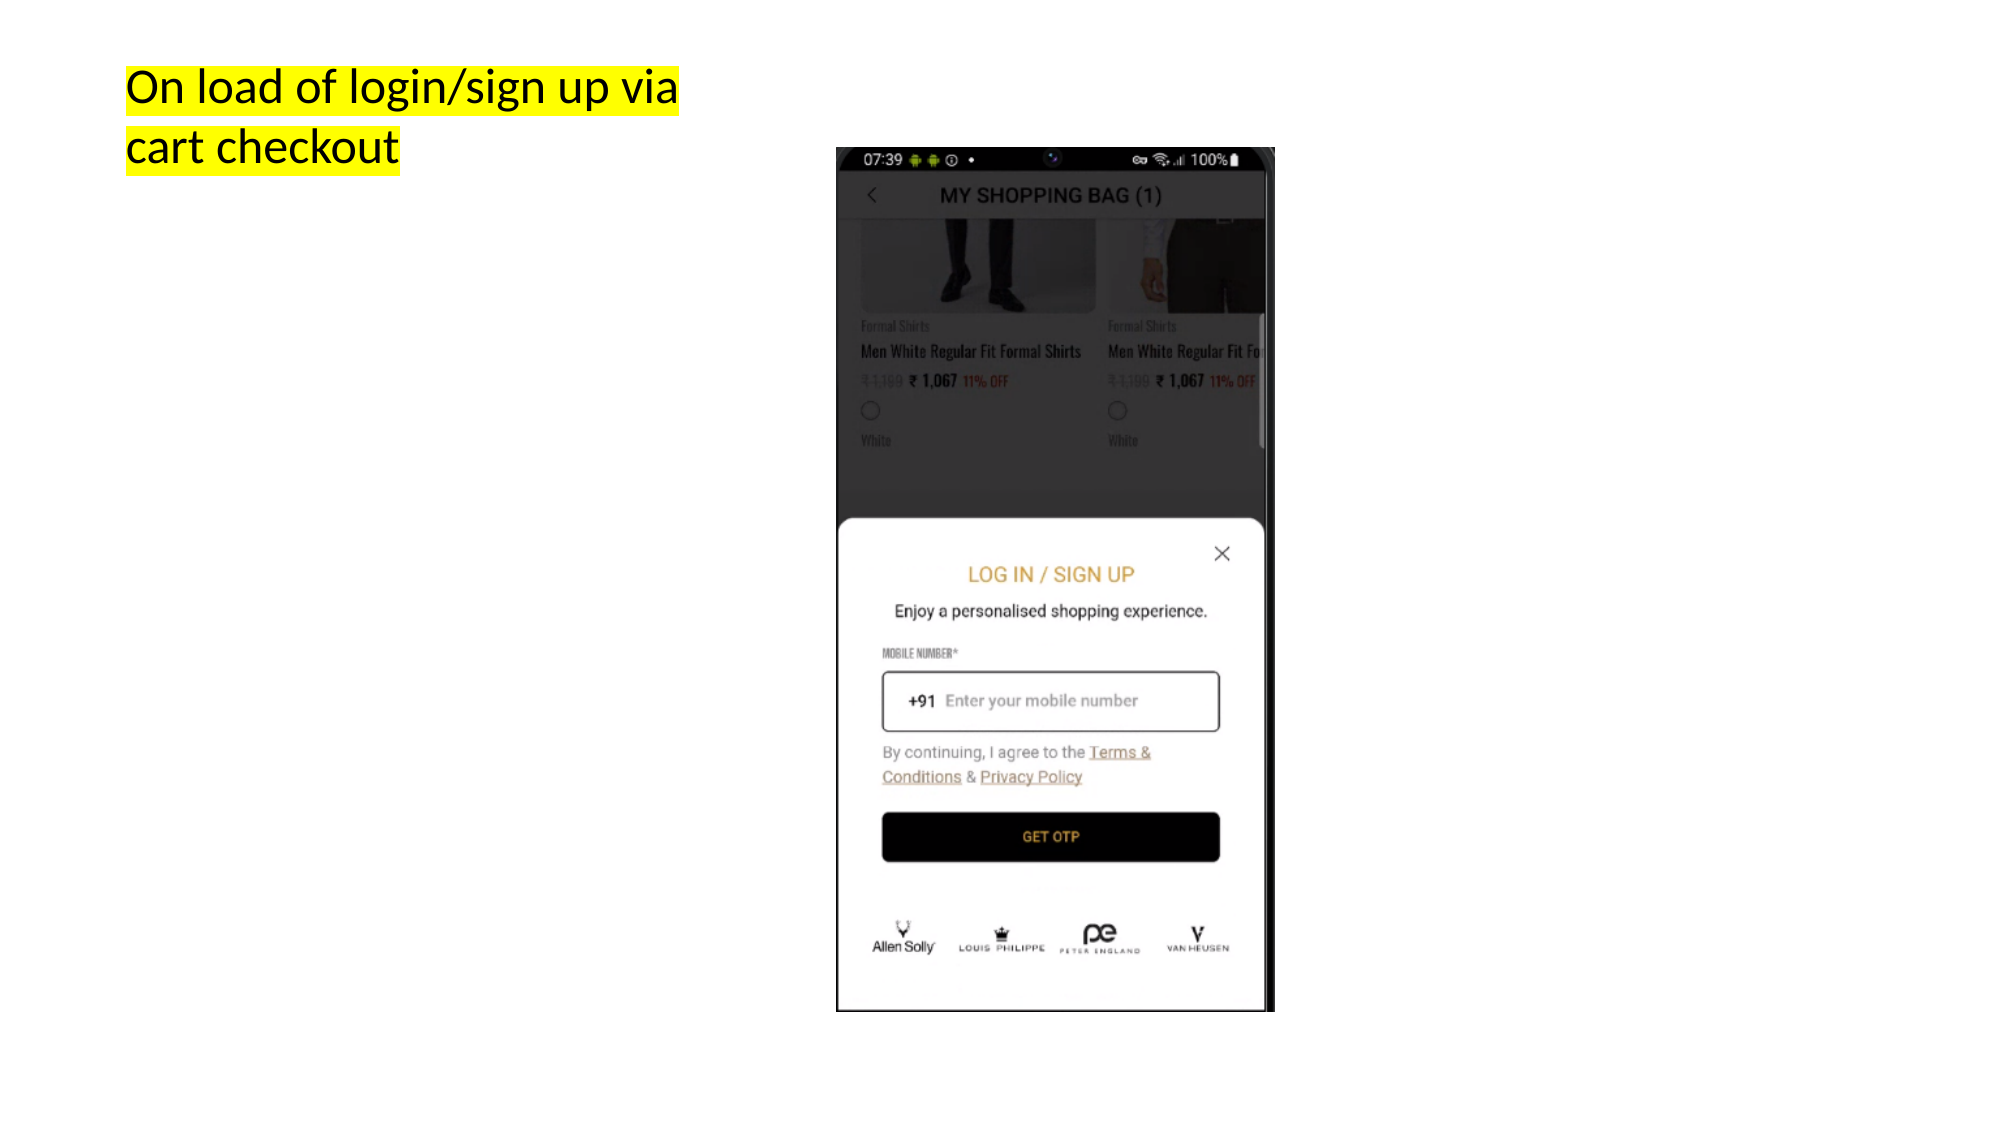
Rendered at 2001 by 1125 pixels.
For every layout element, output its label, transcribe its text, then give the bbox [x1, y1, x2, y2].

picture [835, 147, 1275, 1012]
text_box On load of login/sign up via cart checkout [110, 45, 726, 181]
